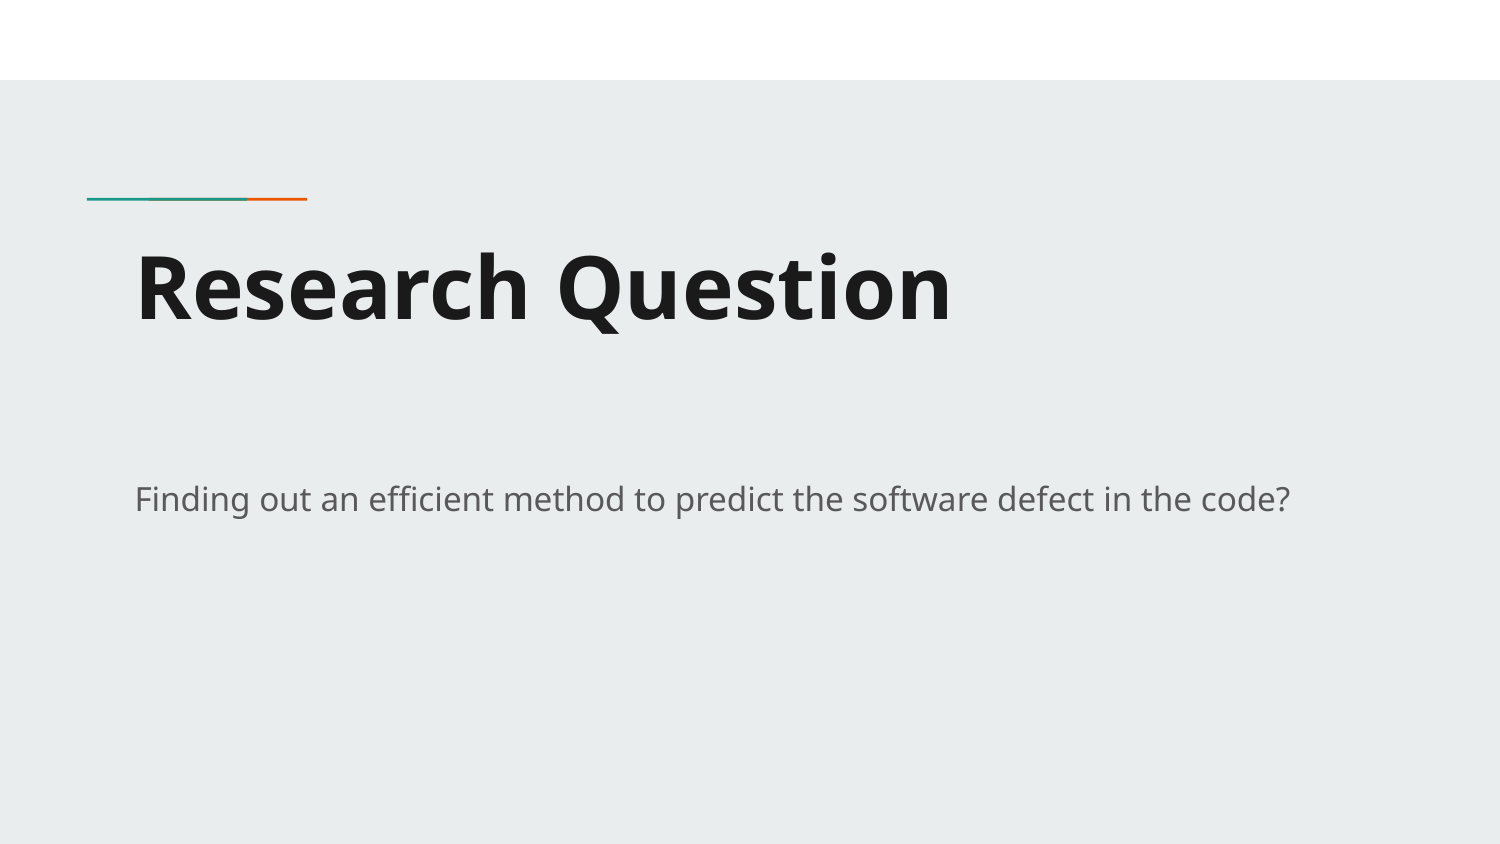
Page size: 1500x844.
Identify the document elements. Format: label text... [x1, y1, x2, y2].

subtitle Finding out an efficient method to predict the software defect in the code? [119, 463, 1381, 552]
title Research Question [119, 216, 1381, 463]
